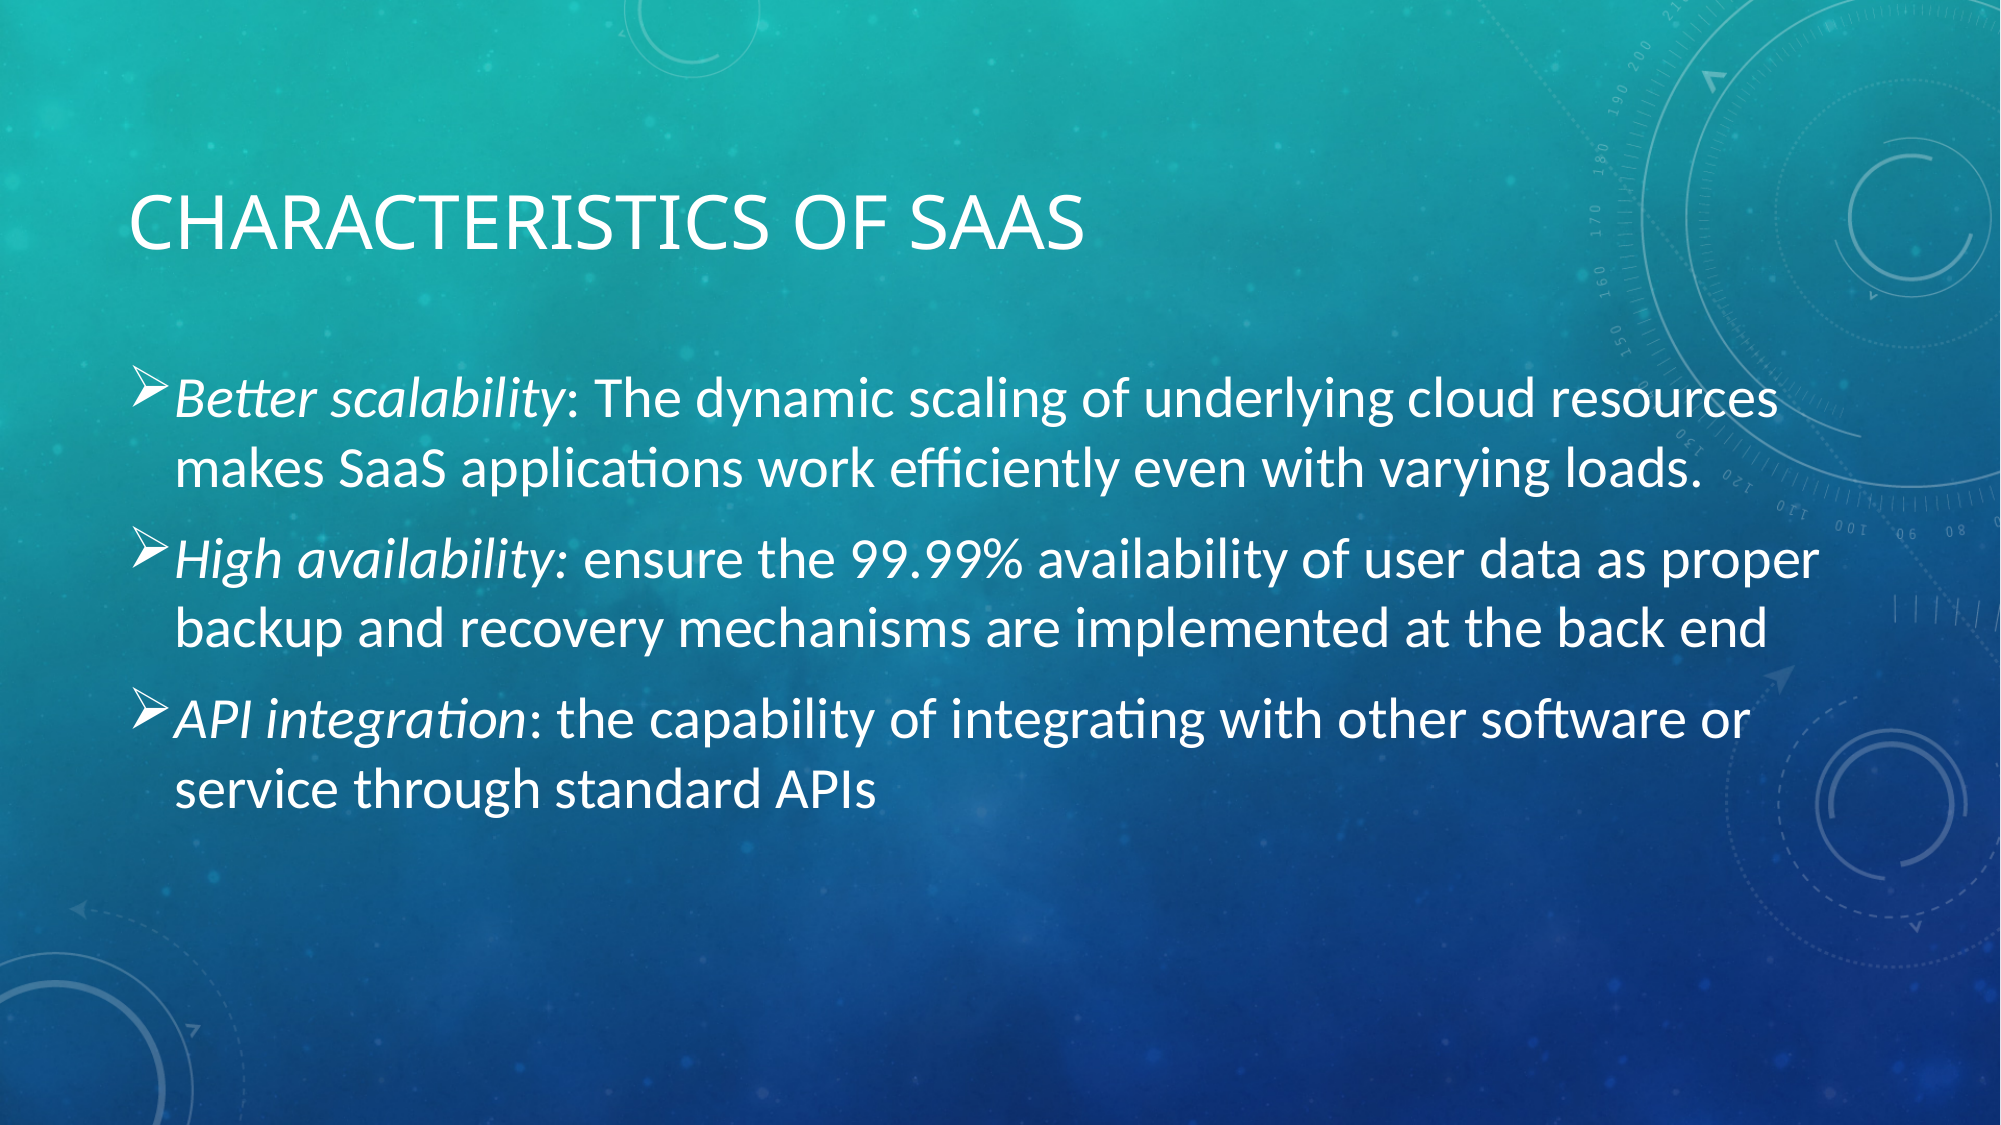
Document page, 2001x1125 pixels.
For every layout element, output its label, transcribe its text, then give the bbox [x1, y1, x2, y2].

title Characteristics of SaaS [112, 99, 1888, 339]
list Better scalability: The dynamic scaling of underlying cloud resources makes SaaS applications work efficiently even with varying loads. High availability: ensure the 99.99% availability of user data as proper backup and recovery mechanisms are implemented at the back end API integration: the capability of integrating with other software or service through standard APIs [112, 351, 1888, 1030]
picture [0, 0, 2001, 1125]
